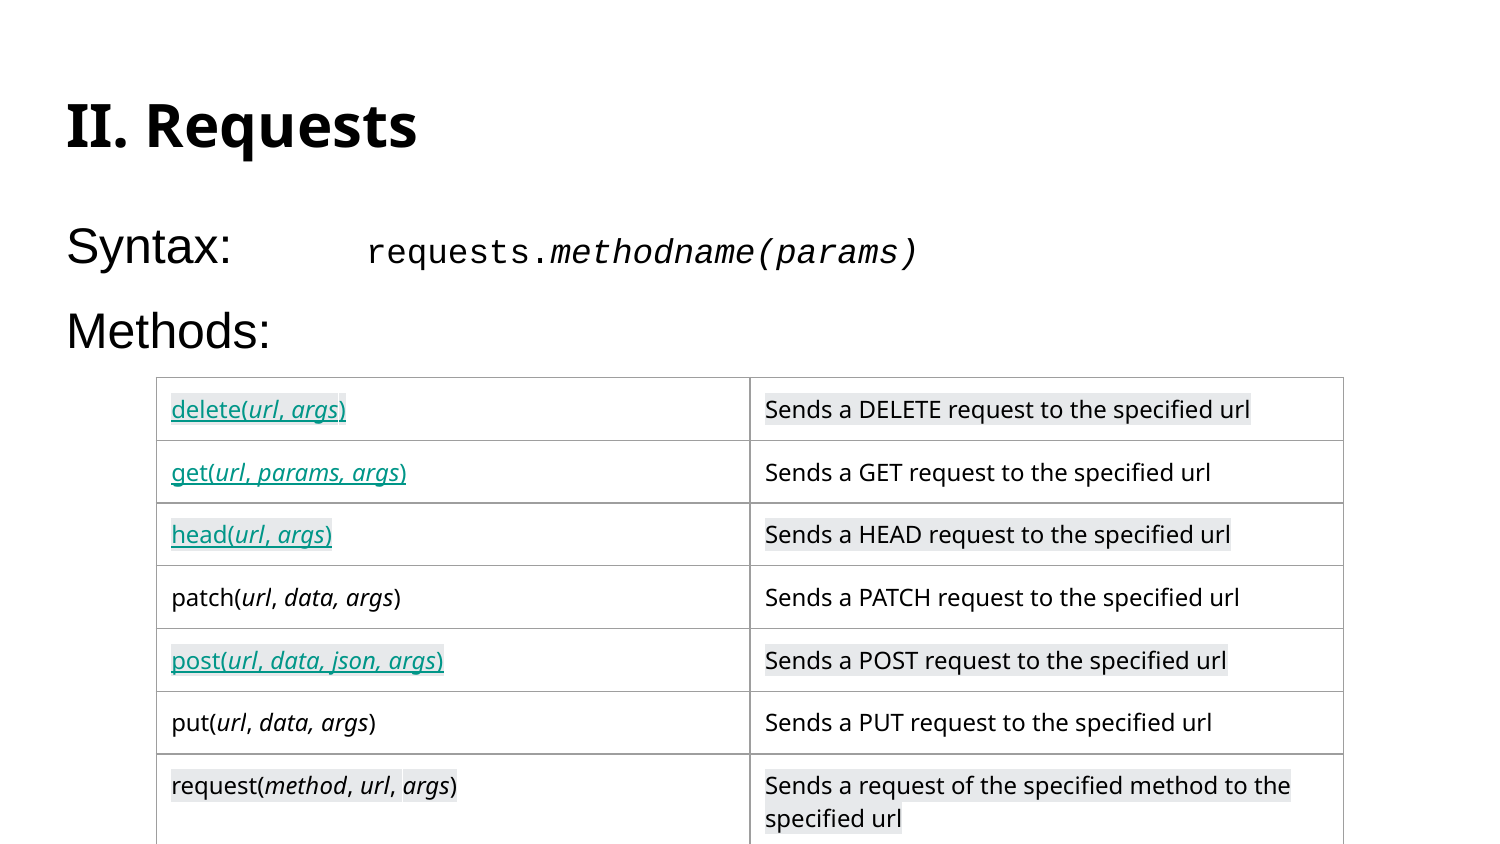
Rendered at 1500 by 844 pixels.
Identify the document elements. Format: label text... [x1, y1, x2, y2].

table_cell Sends a POST request to the specified url [751, 629, 1343, 691]
table_header delete(url, args) [157, 378, 749, 440]
table_cell Sends a HEAD request to the specified url [751, 504, 1343, 565]
table_cell head(url, args) [157, 504, 749, 565]
table_cell patch(url, data, args) [157, 566, 749, 628]
table_header Sends a DELETE request to the specified url [751, 378, 1343, 440]
table_cell put(url, data, args) [157, 692, 749, 753]
table_cell Sends a PUT request to the specified url [751, 692, 1343, 753]
list Syntax: requests.methodname(params) Methods: [51, 189, 1449, 750]
table_cell post(url, data, json, args) [157, 629, 749, 691]
table_cell get(url, params, args) [157, 441, 749, 502]
title II. Requests [51, 72, 1449, 176]
table_cell Sends a request of the specified method to the specified url [751, 755, 1343, 844]
table_cell Sends a GET request to the specified url [751, 441, 1343, 502]
table_cell Sends a PATCH request to the specified url [751, 566, 1343, 628]
table_cell request(method, url, args) [157, 755, 749, 844]
